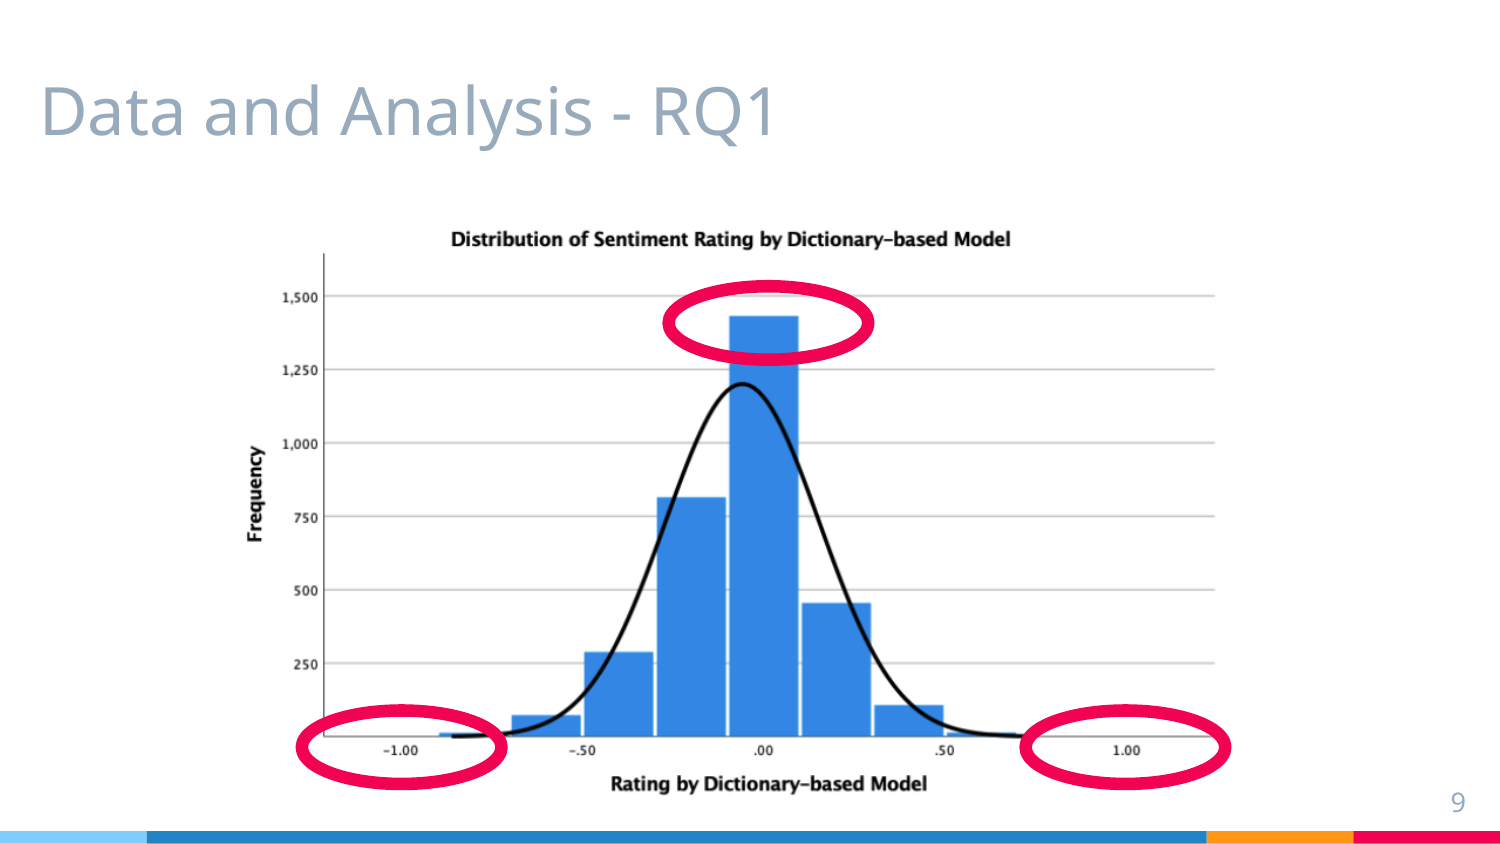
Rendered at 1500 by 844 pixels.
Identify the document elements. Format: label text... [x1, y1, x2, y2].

slide_number ‹#› [1391, 770, 1482, 822]
title Data and Analysis - RQ1 [24, 23, 1085, 164]
picture [211, 184, 1289, 809]
